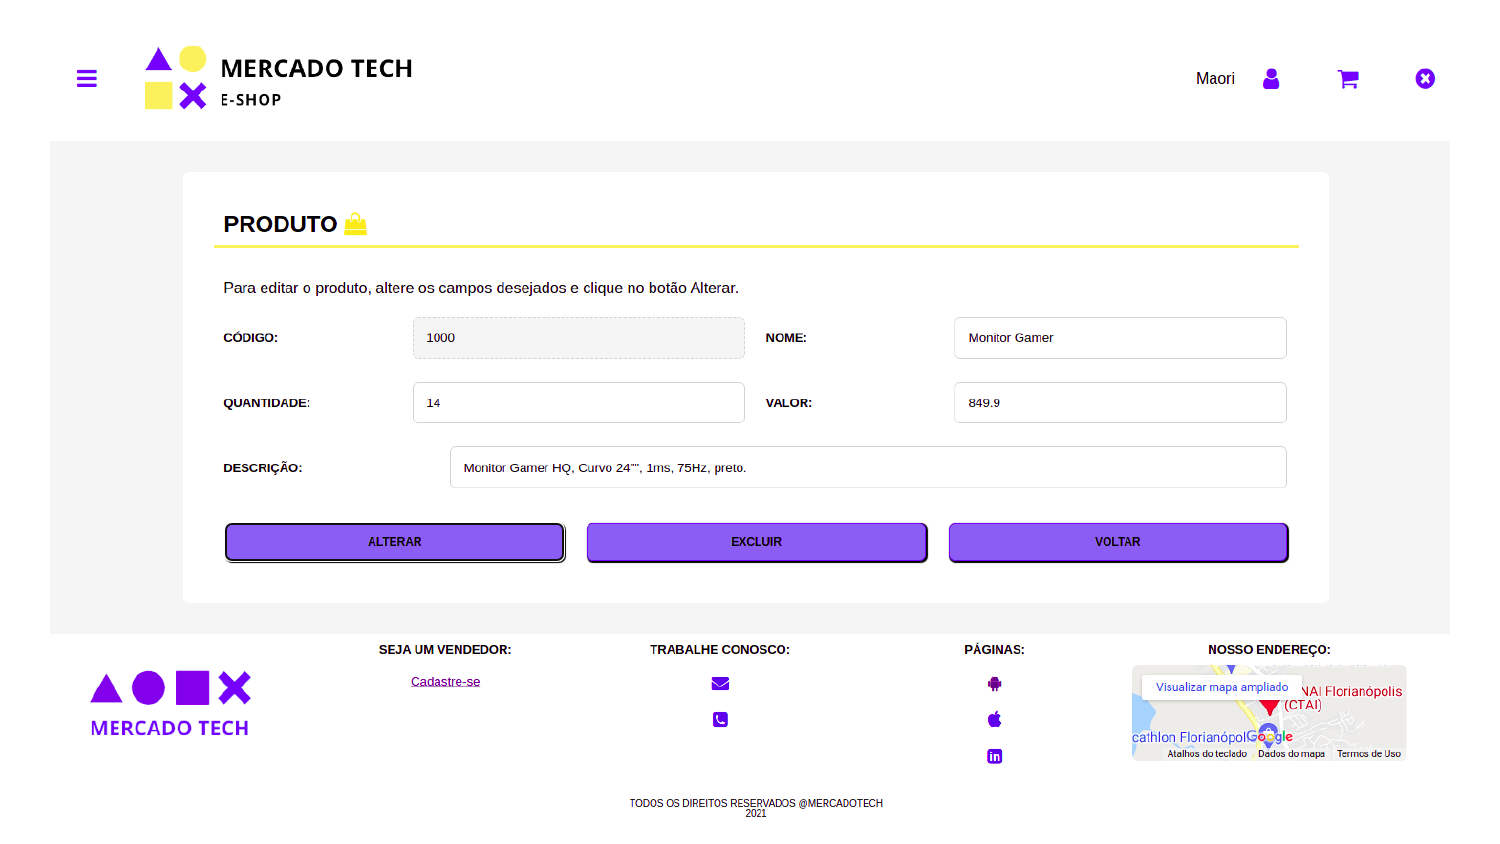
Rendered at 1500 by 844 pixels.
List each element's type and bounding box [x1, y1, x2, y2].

picture [50, 24, 1450, 819]
